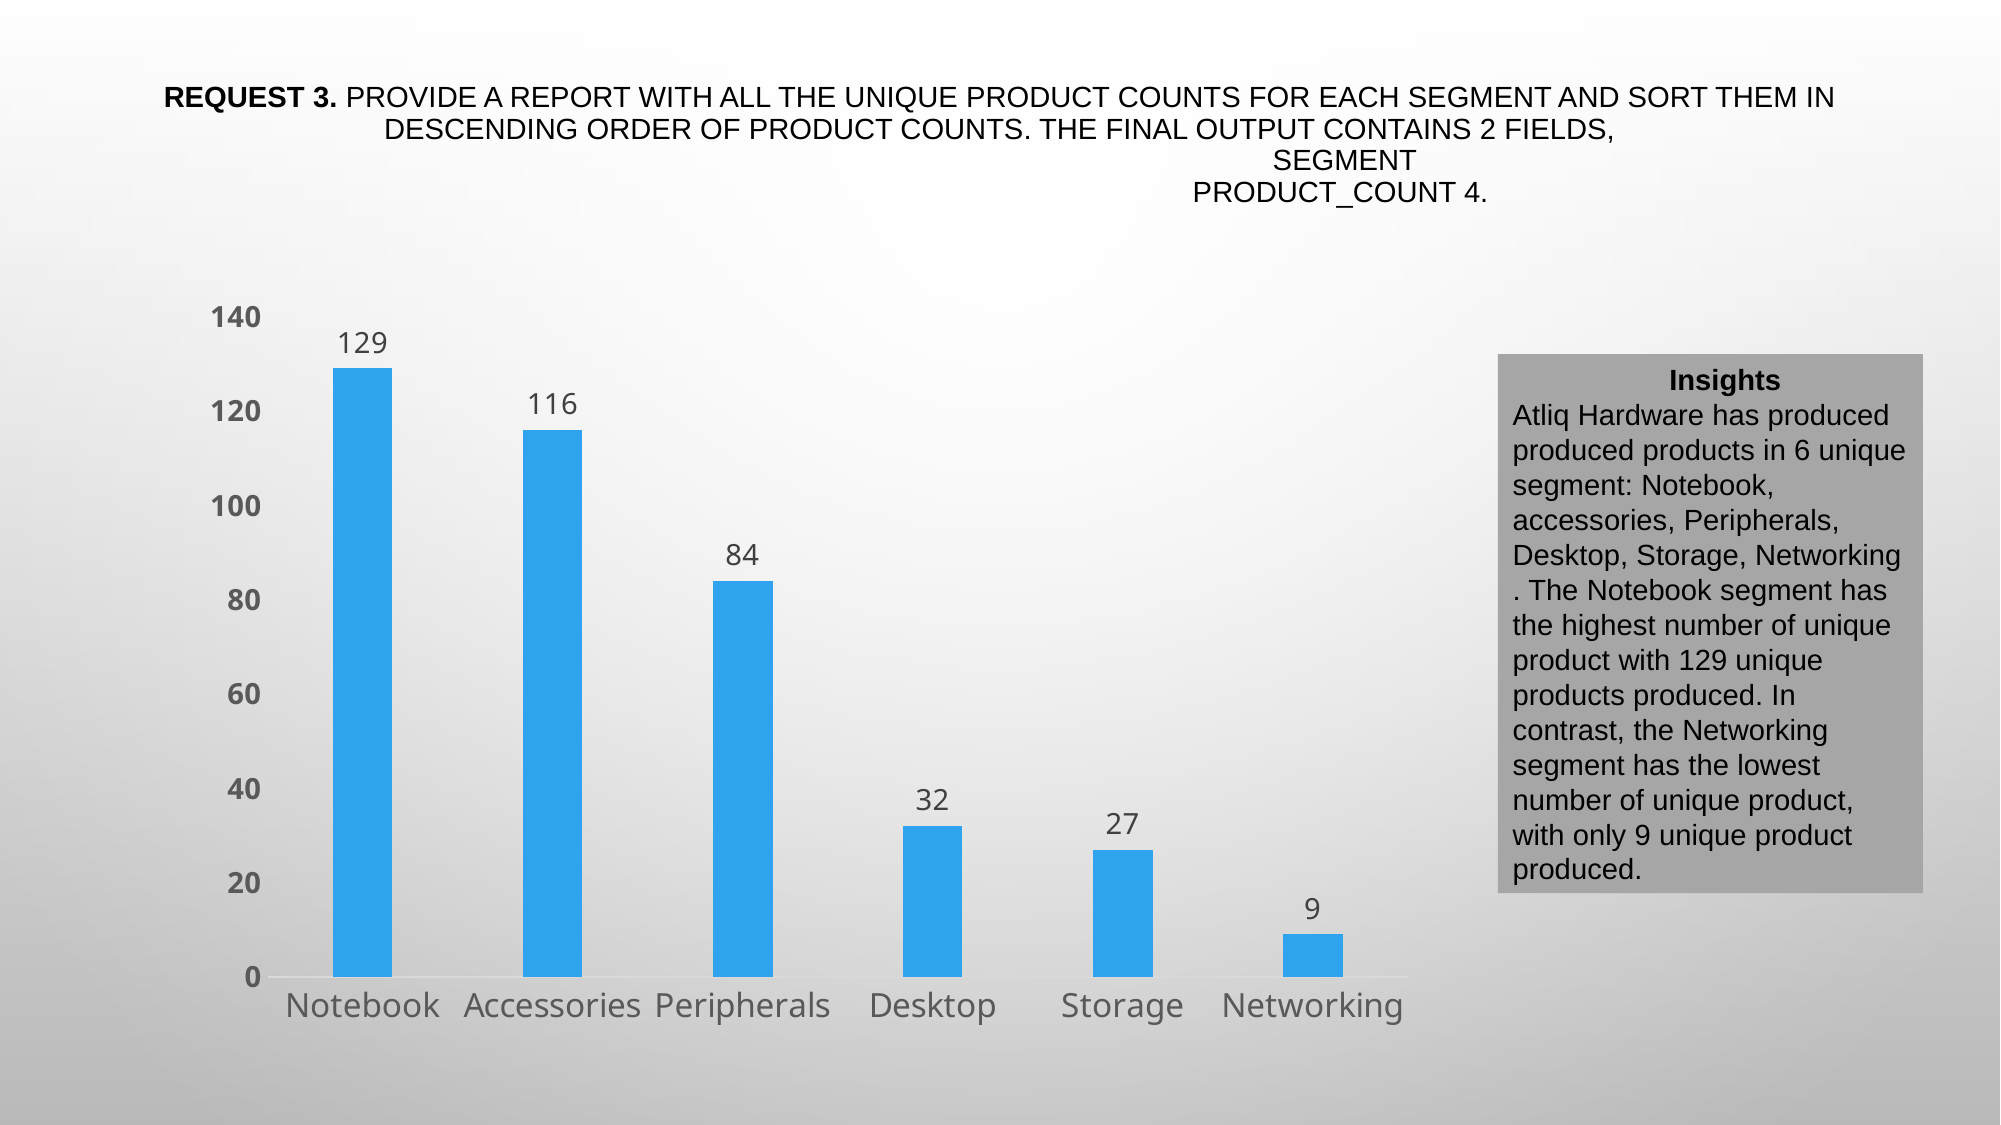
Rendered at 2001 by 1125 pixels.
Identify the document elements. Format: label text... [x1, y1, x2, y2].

text_box Insights Atliq Hardware has produced produced products in 6 unique segment: Notebook, accessories, Peripherals, Desktop, Storage, Networking . The Notebook segment has the highest number of unique product with 129 unique products produced. In contrast, the Networking segment has the lowest number of unique product, with only 9 unique product produced. [1497, 354, 1923, 894]
title Request 3. Provide a report with all the unique product counts for each segment and sort them in descending order of product counts. The final output contains 2 fields, segment product_count 4. [137, 31, 1863, 229]
picture [0, 0, 2000, 1125]
chart [184, 280, 1434, 1043]
